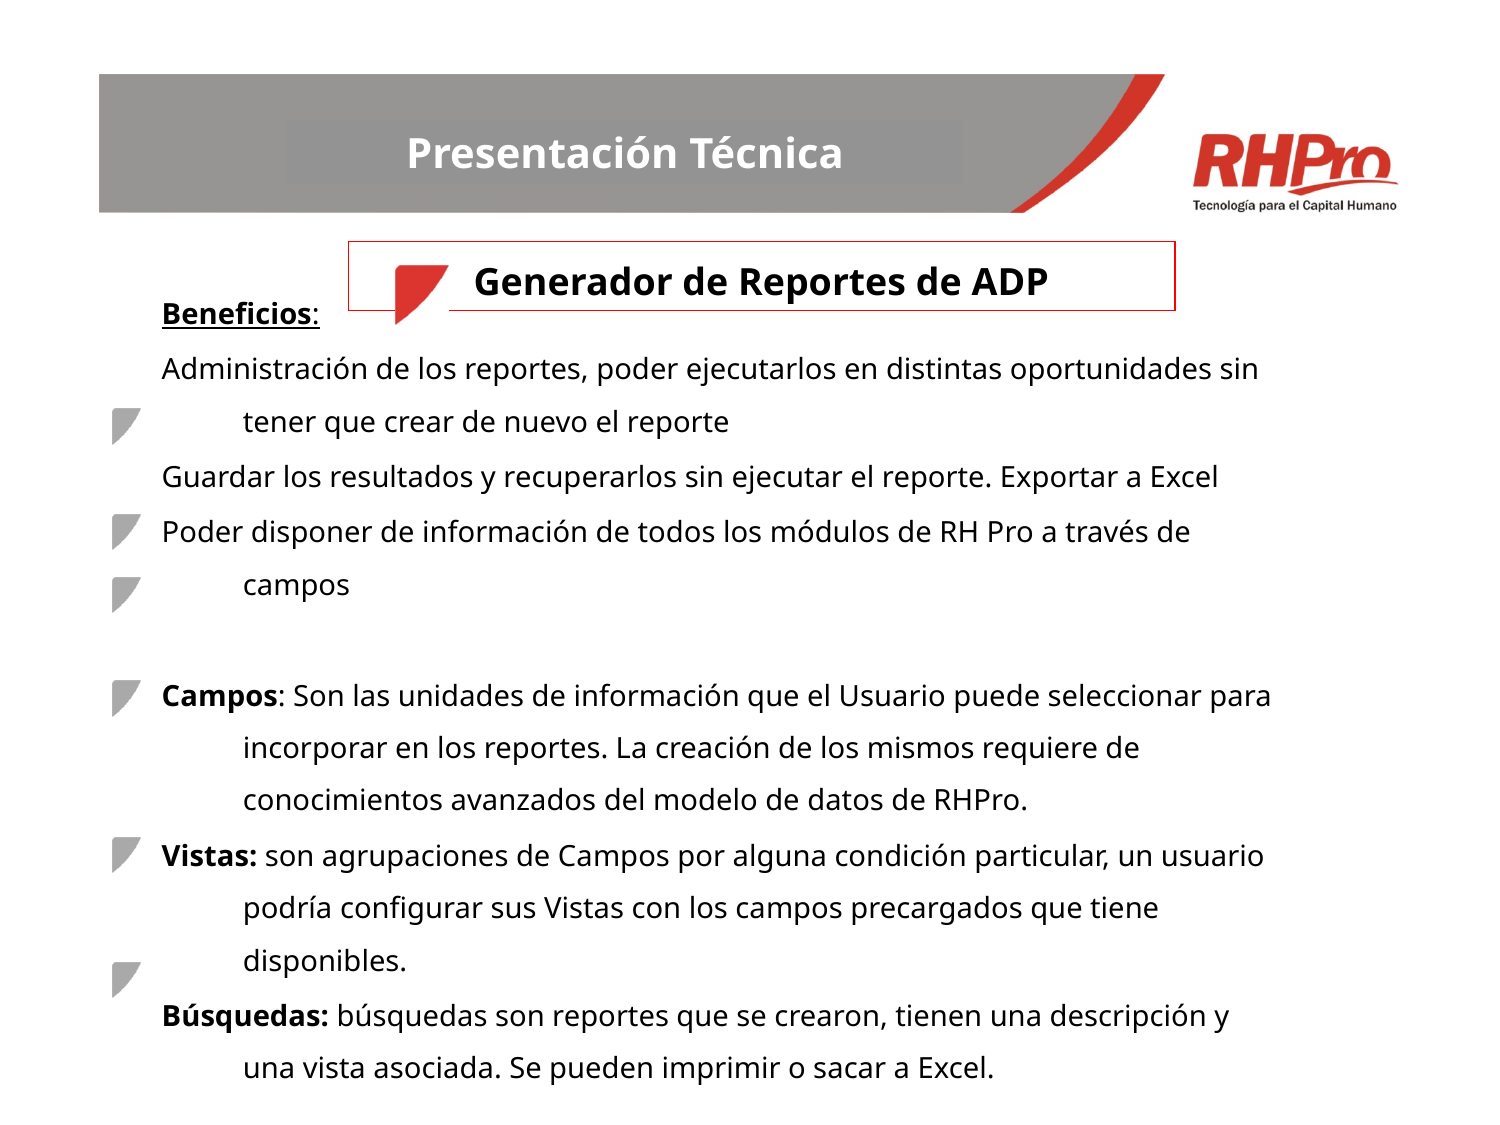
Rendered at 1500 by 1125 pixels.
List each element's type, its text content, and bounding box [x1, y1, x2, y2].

picture [112, 514, 141, 551]
picture [111, 680, 141, 717]
picture [111, 962, 141, 999]
text_box Generador de Reportes de ADP [348, 241, 1175, 311]
picture [112, 576, 141, 613]
text_box Beneficios: Administración de los reportes, poder ejecutarlos en distintas oportunidades sin tener que crear de nuevo el reporte Guardar los resultados y recuperarlos sin ejecutar el reporte. Exportar a Excel Poder disponer de información de todos los módulos de RH Pro a través de campos Campos: Son las unidades de información que el Usuario puede seleccionar para incorporar en los reportes. La creación de los mismos requiere de conocimientos avanzados del modelo de datos de RHPro. Vistas: son agrupaciones de Campos por alguna condición particular, un usuario podría configurar sus Vistas con los campos precargados que tiene disponibles. Búsquedas: búsquedas son reportes que se crearon, tienen una descripción y una vista asociada. Se pueden imprimir o sacar a Excel. [146, 337, 1288, 1025]
picture [111, 837, 141, 874]
picture [395, 265, 449, 326]
picture [99, 74, 1399, 213]
picture [111, 408, 141, 445]
